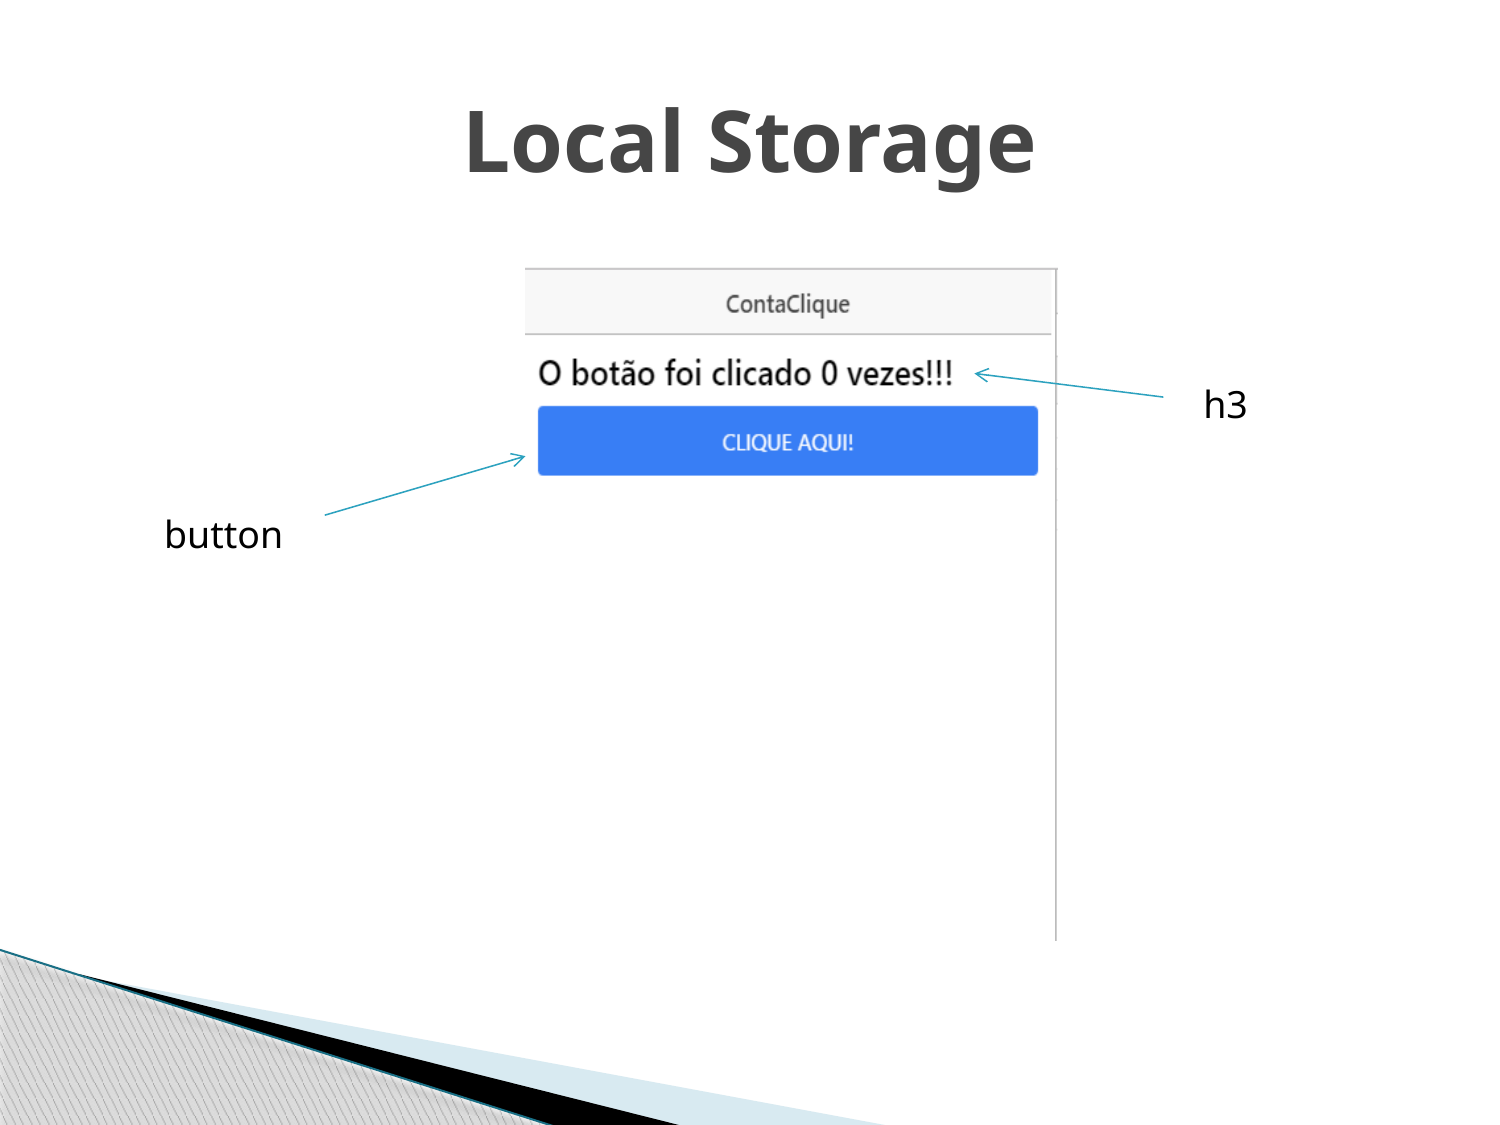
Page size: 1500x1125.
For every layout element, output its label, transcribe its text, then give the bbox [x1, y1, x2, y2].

text_box button [149, 503, 299, 564]
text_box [974, 373, 1164, 398]
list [525, 266, 1058, 941]
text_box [324, 455, 526, 516]
text_box h3 [1188, 373, 1264, 434]
title Local Storage [75, 45, 1425, 233]
